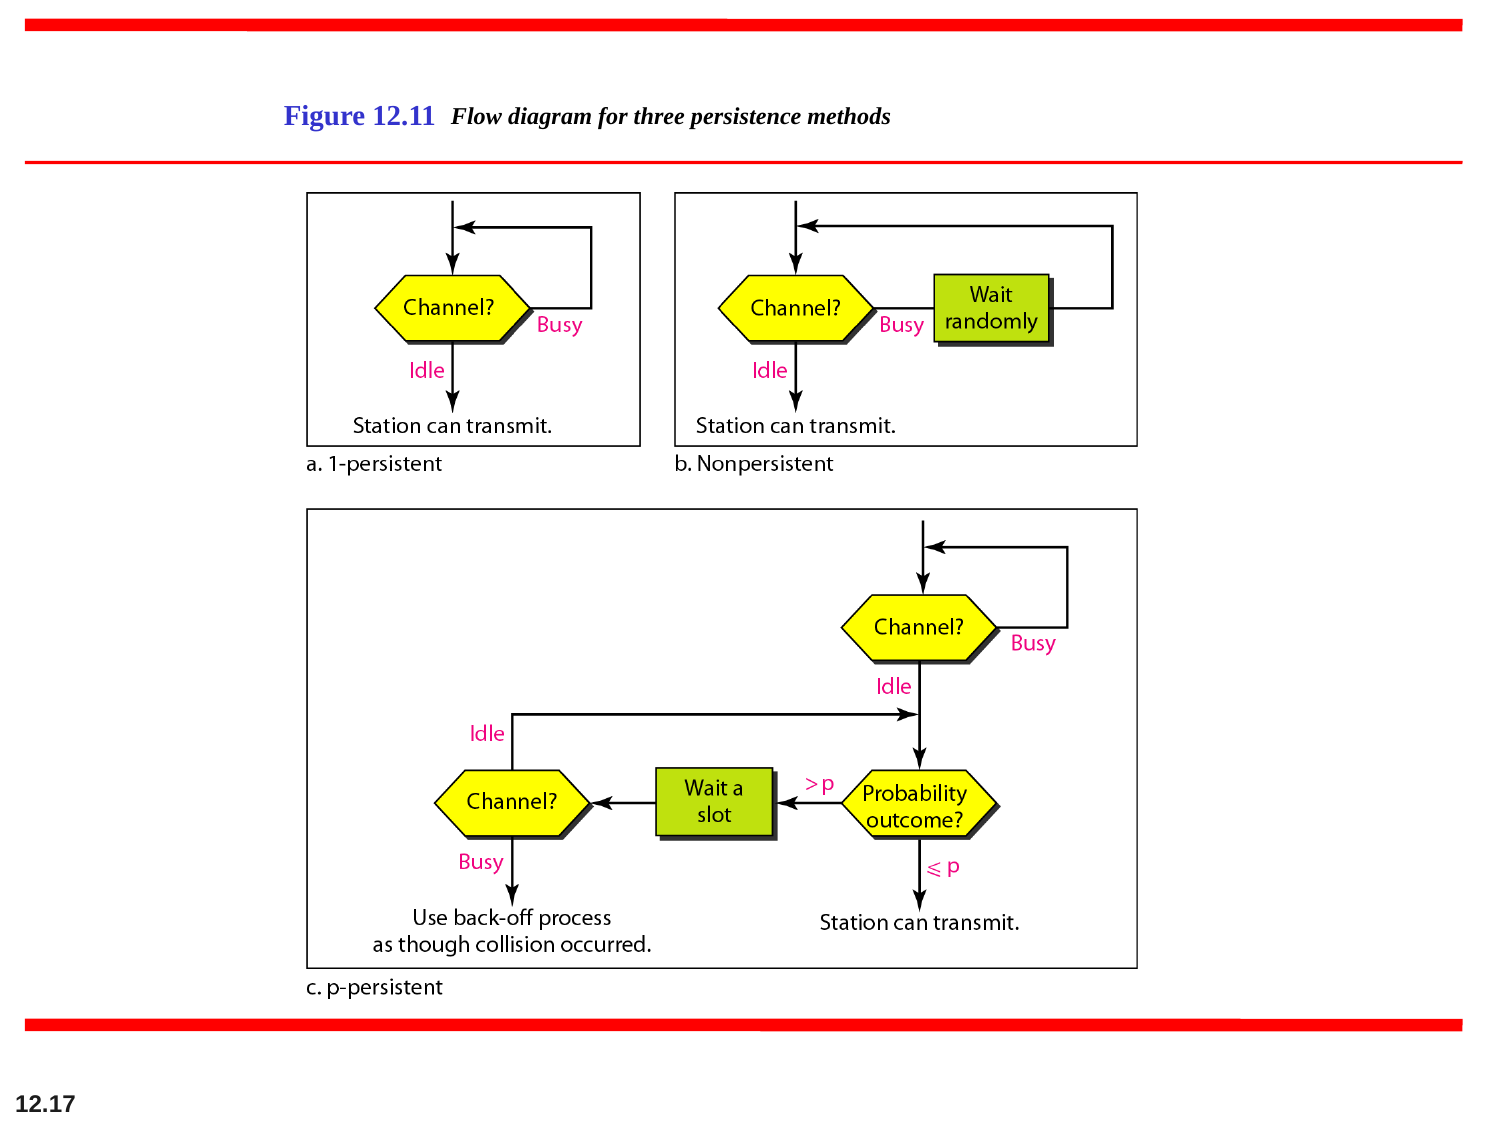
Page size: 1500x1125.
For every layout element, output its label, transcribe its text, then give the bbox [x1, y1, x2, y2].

picture [306, 192, 1138, 1001]
slide_number 12.17 [0, 1050, 313, 1125]
text_box Figure 12.11 Flow diagram for three persistence methods [269, 62, 907, 138]
